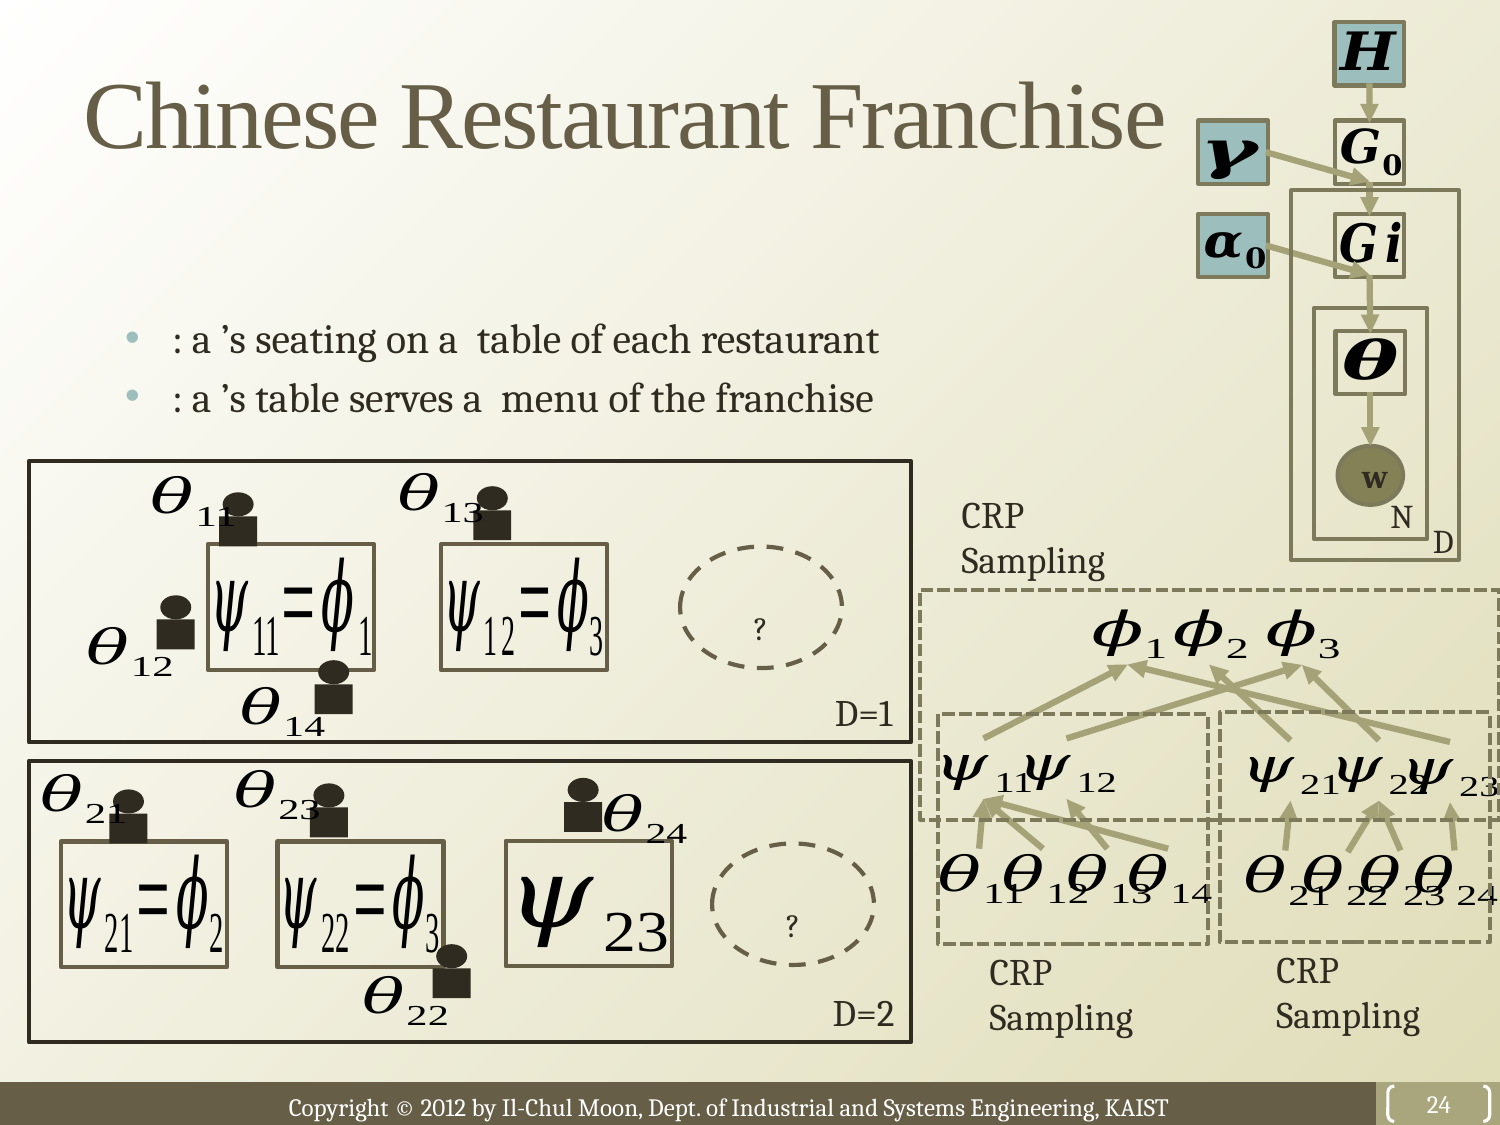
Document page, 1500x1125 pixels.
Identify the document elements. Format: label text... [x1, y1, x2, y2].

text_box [1313, 307, 1430, 544]
text_box D=2 [817, 981, 910, 1042]
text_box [1449, 801, 1456, 851]
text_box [1347, 800, 1380, 853]
text_box CRP Sampling [1261, 938, 1436, 1044]
text_box D=1 [820, 681, 908, 742]
text_box [918, 588, 1500, 822]
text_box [309, 782, 349, 838]
text_box CRP Sampling [974, 940, 1149, 1046]
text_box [983, 664, 1125, 739]
text_box [27, 459, 913, 744]
text_box CRP Sampling [946, 483, 1121, 589]
text_box [1289, 188, 1461, 562]
text_box [27, 759, 913, 1044]
title Chinese Restaurant Franchise [68, 17, 1453, 204]
text_box D [1418, 513, 1469, 568]
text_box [108, 788, 148, 844]
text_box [1127, 664, 1451, 743]
slide_number 24 [1386, 1084, 1492, 1123]
text_box [936, 820, 1210, 946]
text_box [983, 798, 1169, 850]
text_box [1389, 800, 1401, 851]
text_box [1218, 820, 1492, 944]
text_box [563, 777, 603, 833]
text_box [156, 485, 843, 715]
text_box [432, 943, 472, 999]
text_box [1284, 800, 1291, 851]
